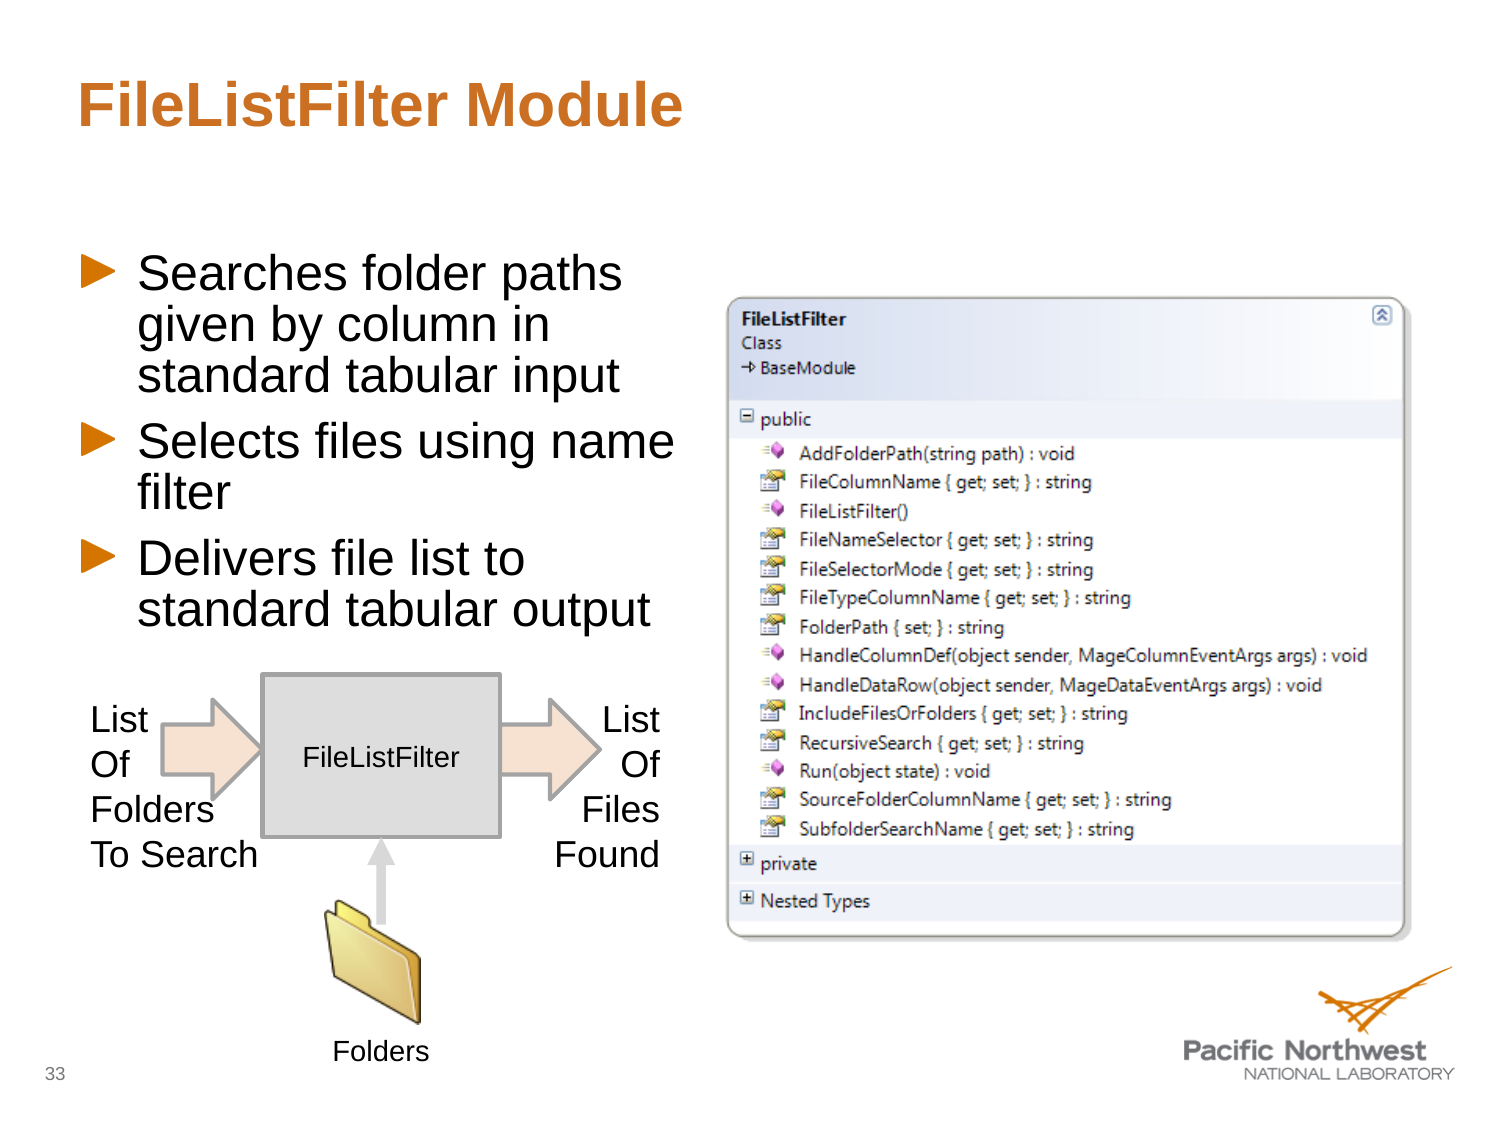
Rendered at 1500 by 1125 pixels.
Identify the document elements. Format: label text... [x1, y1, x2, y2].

picture [712, 282, 1418, 951]
text_box List Of Files Found [539, 687, 675, 883]
list Searches folder paths given by column in standard tabular input Selects files using name filter Delivers file list to standard tabular output [80, 249, 713, 837]
picture [324, 899, 421, 1025]
text_box Folders [274, 1024, 488, 1075]
footer 33 [29, 1053, 130, 1092]
picture [80, 421, 116, 457]
picture [80, 253, 116, 289]
title FileListFilter Module [77, 75, 1424, 238]
text_box [502, 722, 539, 777]
text_box List Of Folders To Search [75, 687, 274, 883]
picture [80, 538, 116, 574]
picture [1169, 959, 1470, 1091]
text_box FileListFilter [260, 672, 502, 839]
